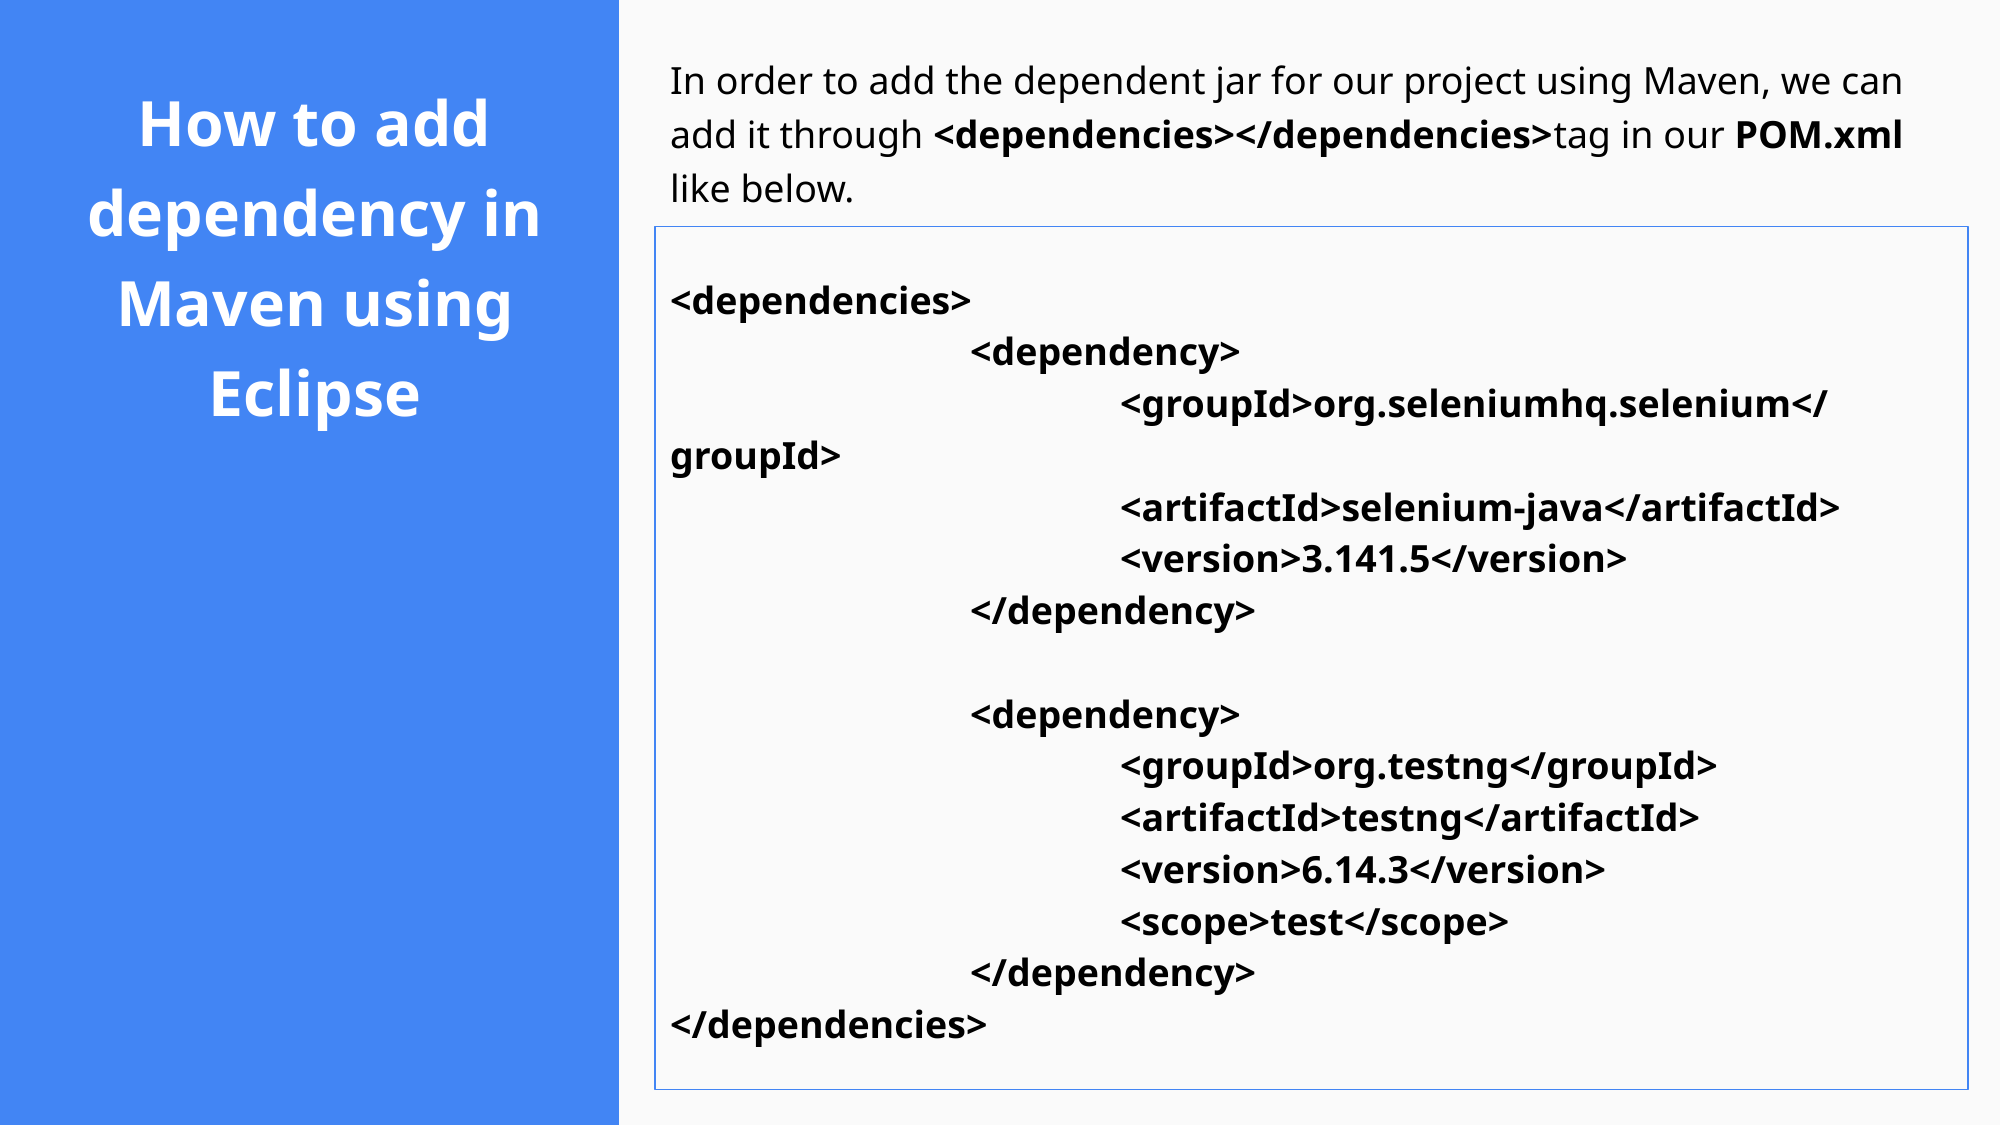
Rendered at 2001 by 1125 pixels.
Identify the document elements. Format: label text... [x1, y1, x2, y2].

title How to add dependency in Maven using Eclipse [27, 24, 603, 444]
text_box <dependencies> <dependency> <groupId>org.seleniumhq.selenium</groupId> <artifactId>selenium-java</artifactId> <version>3.141.5</version> </dependency> <dependency> <groupId>org.testng</groupId> <artifactId>testng</artifactId> <version>6.14.3</version> <scope>test</scope> </dependency> </dependencies> [655, 226, 1968, 1090]
text_box In order to add the dependent jar for our project using Maven, we can add it through <dependencies></dependencies>tag in our POM.xml like below. [655, 40, 1968, 226]
